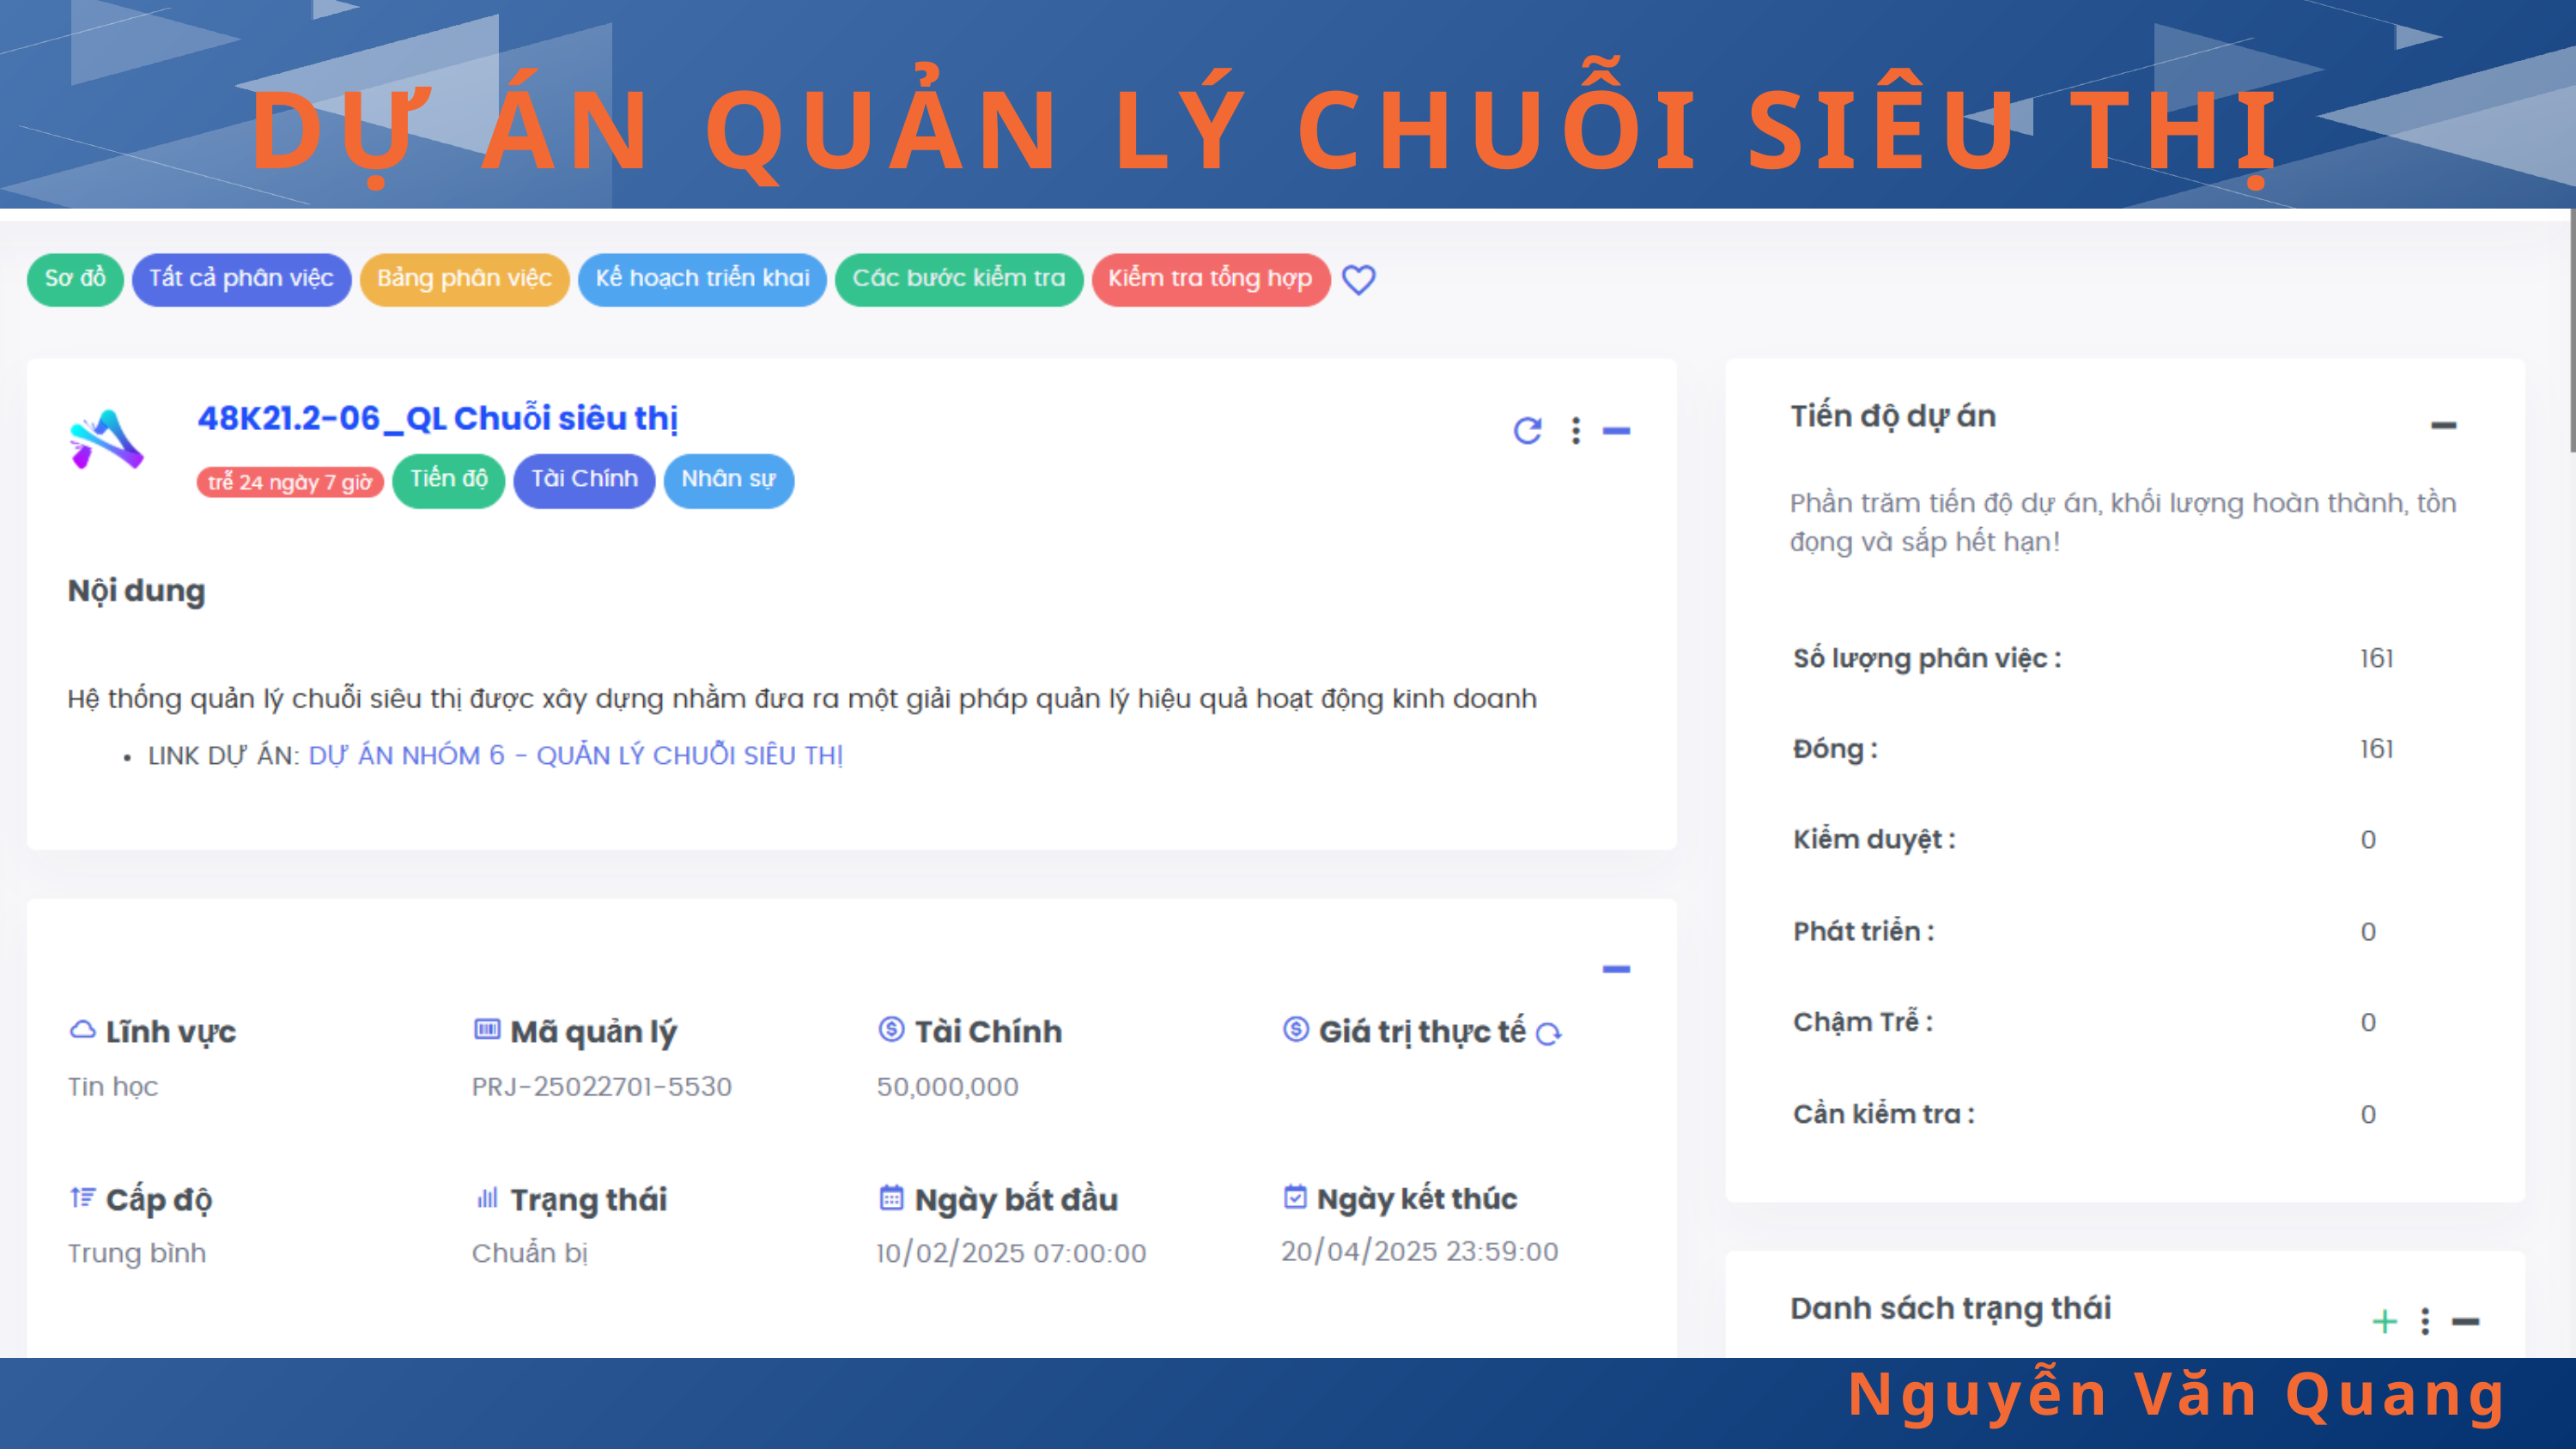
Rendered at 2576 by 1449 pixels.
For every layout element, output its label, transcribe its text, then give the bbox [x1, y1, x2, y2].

text_box [1961, 0, 2576, 209]
text_box DỰ ÁN QUẢN LÝ CHUỖI SIÊU THỊ [246, 76, 2445, 190]
text_box [0, 0, 615, 209]
text_box Nguyễn Văn Quang [1777, 1364, 2576, 1428]
text_box [0, 209, 2576, 1358]
